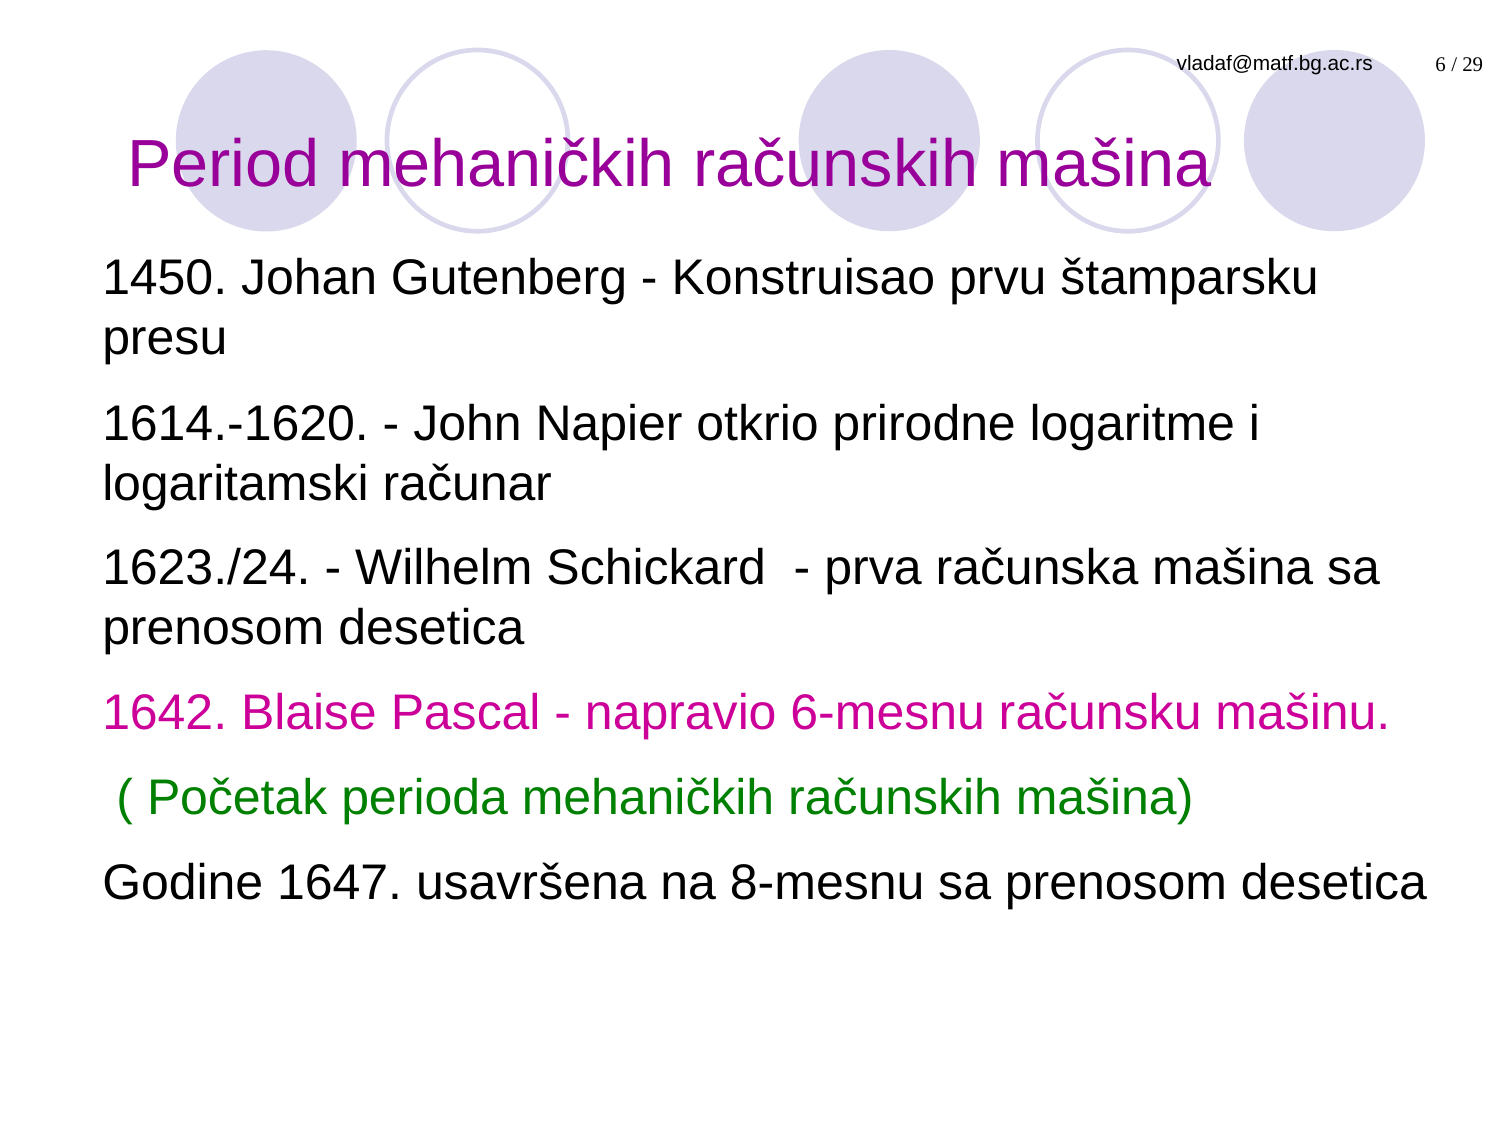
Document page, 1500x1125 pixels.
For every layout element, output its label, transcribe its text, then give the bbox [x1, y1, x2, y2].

title Period mehaničkih računskih mašina [112, 78, 1388, 237]
text_box 1450. Johan Gutenberg - Konstruisao prvu štamparsku presu 1614.-1620. - John Napier otkrio prirodne logaritme i logaritamski računar 1623./24. - Wilhelm Schickard - prva računska mašina sa prenosom desetica 1642. Blaise Pascal - napravio 6-mesnu računsku mašinu. ( Početak perioda mehaničkih računskih mašina) Godine 1647. usavršena na 8-mesnu sa prenosom desetica [87, 237, 1463, 918]
